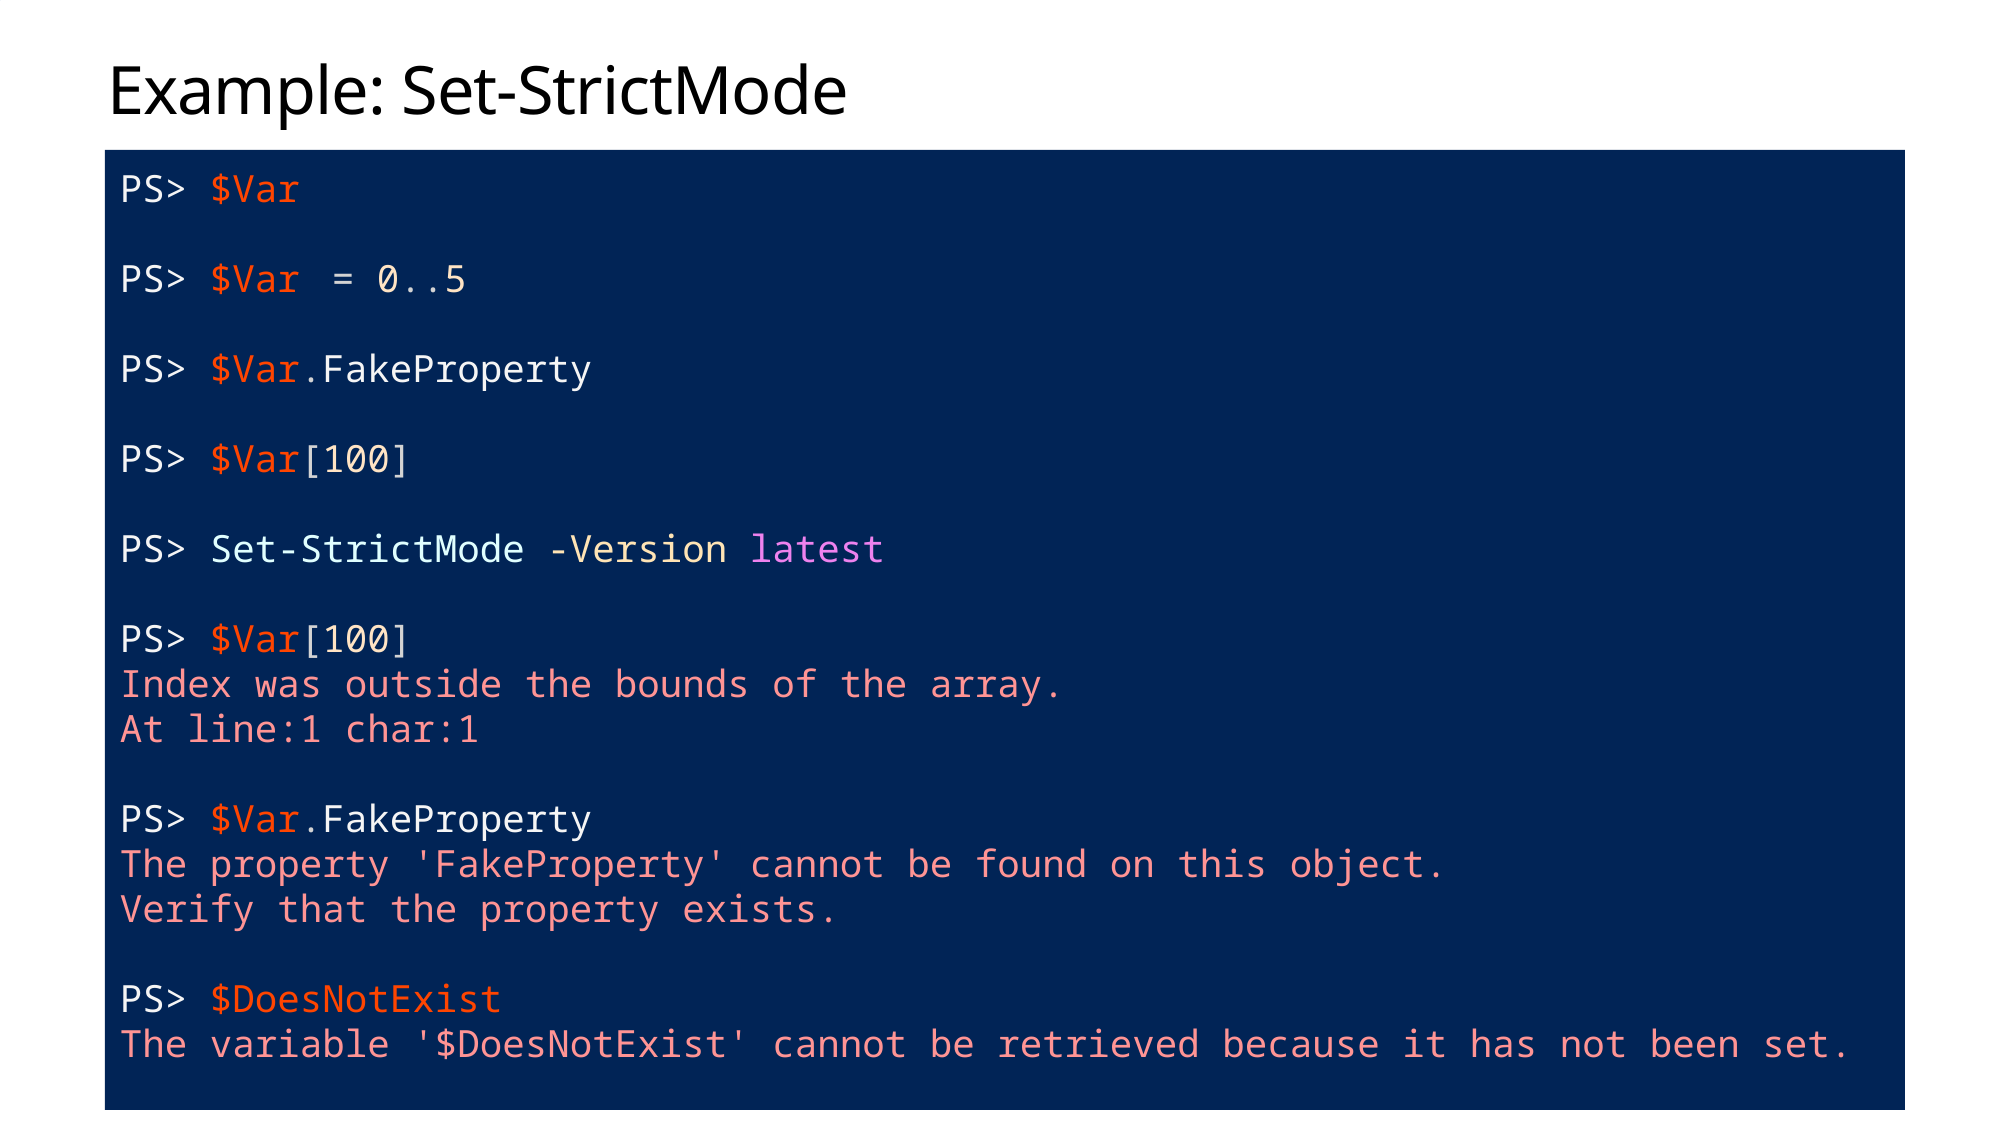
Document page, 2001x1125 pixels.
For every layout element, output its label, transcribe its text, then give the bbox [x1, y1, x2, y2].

text_box PS> $Var PS> $Var = 0..5 PS> $Var.FakeProperty PS> $Var[100] PS> Set-StrictMode -Version latest PS> $Var[100] Index was outside the bounds of the array. At line:1 char:1 PS> $Var.FakeProperty The property 'FakeProperty' cannot be found on this object. Verify that the property exists. PS> $DoesNotExist The variable '$DoesNotExist' cannot be retrieved because it has not been set. [104, 149, 1905, 1110]
title Example: Set-StrictMode [107, 52, 1893, 129]
